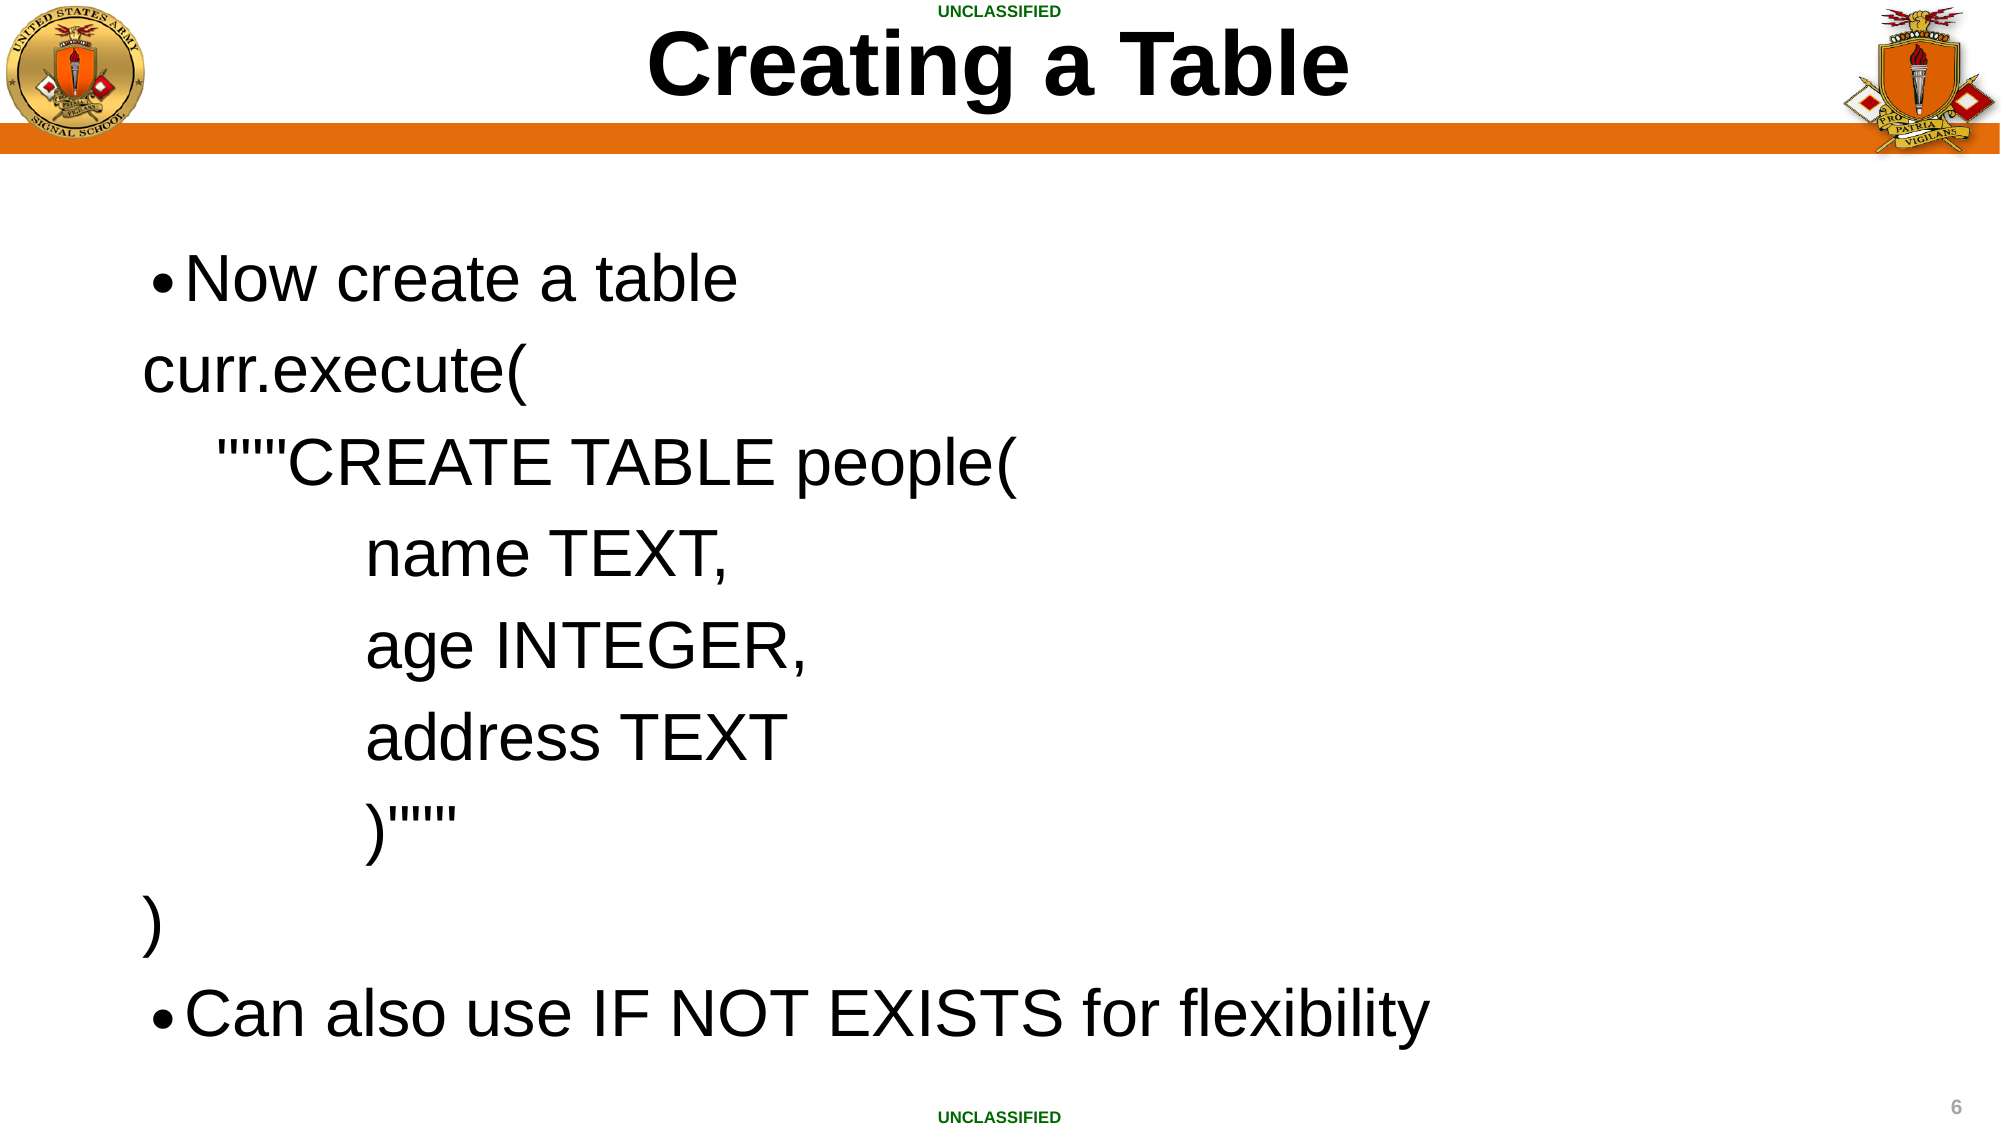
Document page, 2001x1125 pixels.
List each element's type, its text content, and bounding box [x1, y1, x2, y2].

picture [1805, 0, 2001, 169]
text_box Now create a table curr.execute( """CREATE TABLE people( name TEXT, age INTEGER, address TEXT )""" ) Can also use IF NOT EXISTS for flexibility [142, 217, 1900, 948]
picture [0, 0, 99, 144]
text_box Creating a Table [99, 0, 1899, 156]
